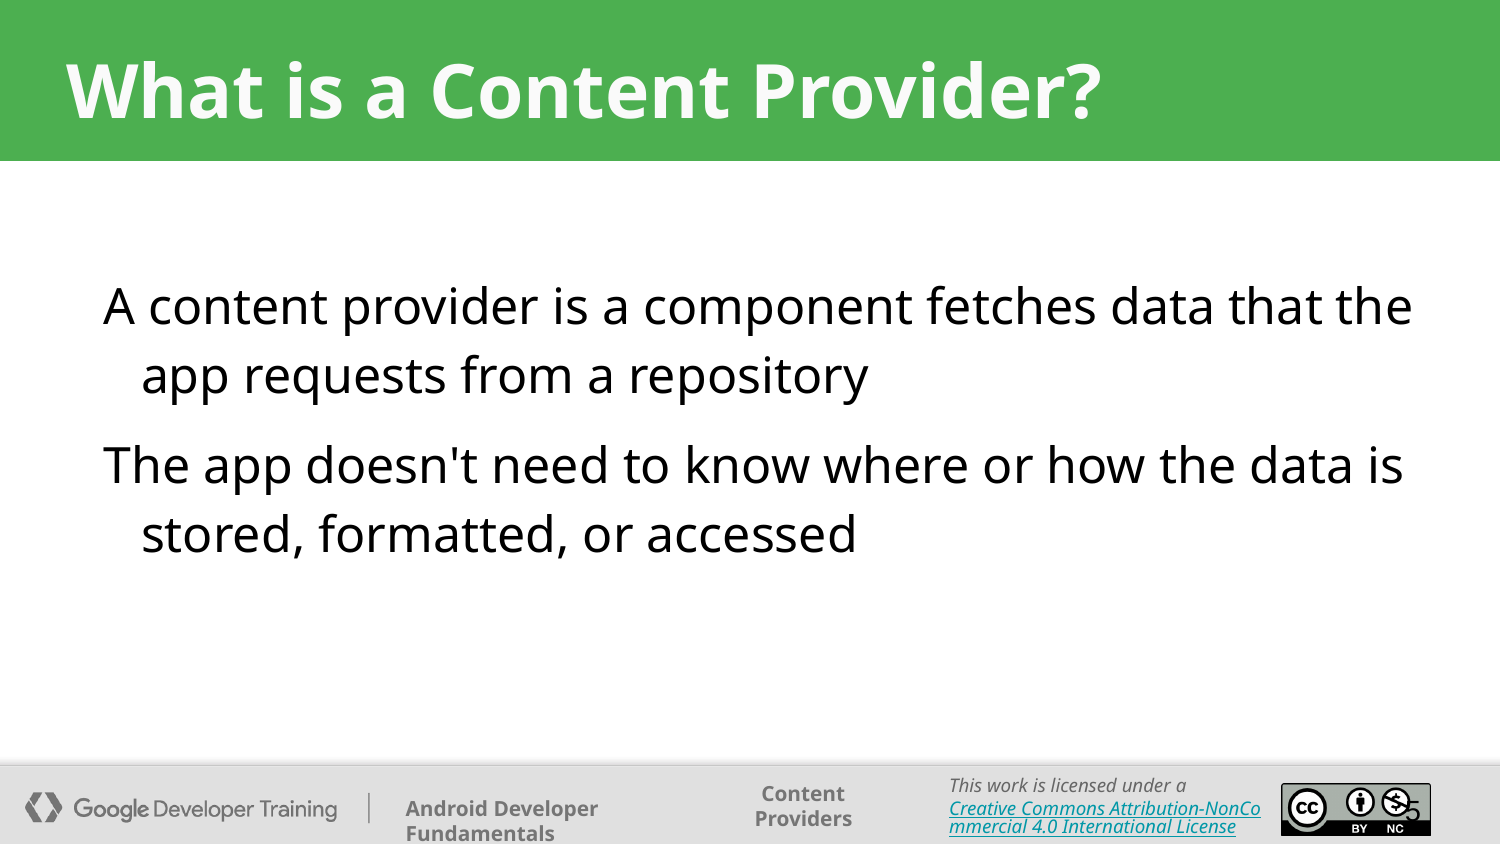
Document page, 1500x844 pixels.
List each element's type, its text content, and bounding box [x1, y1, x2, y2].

slide_number ‹#› [1389, 777, 1480, 842]
picture [0, 161, 1500, 844]
subtitle A content provider is a component fetches data that the app requests from a repository The app doesn't need to know where or how the data is stored, formatted, or accessed [51, 250, 1470, 645]
title What is a Content Provider? [51, 28, 1449, 122]
